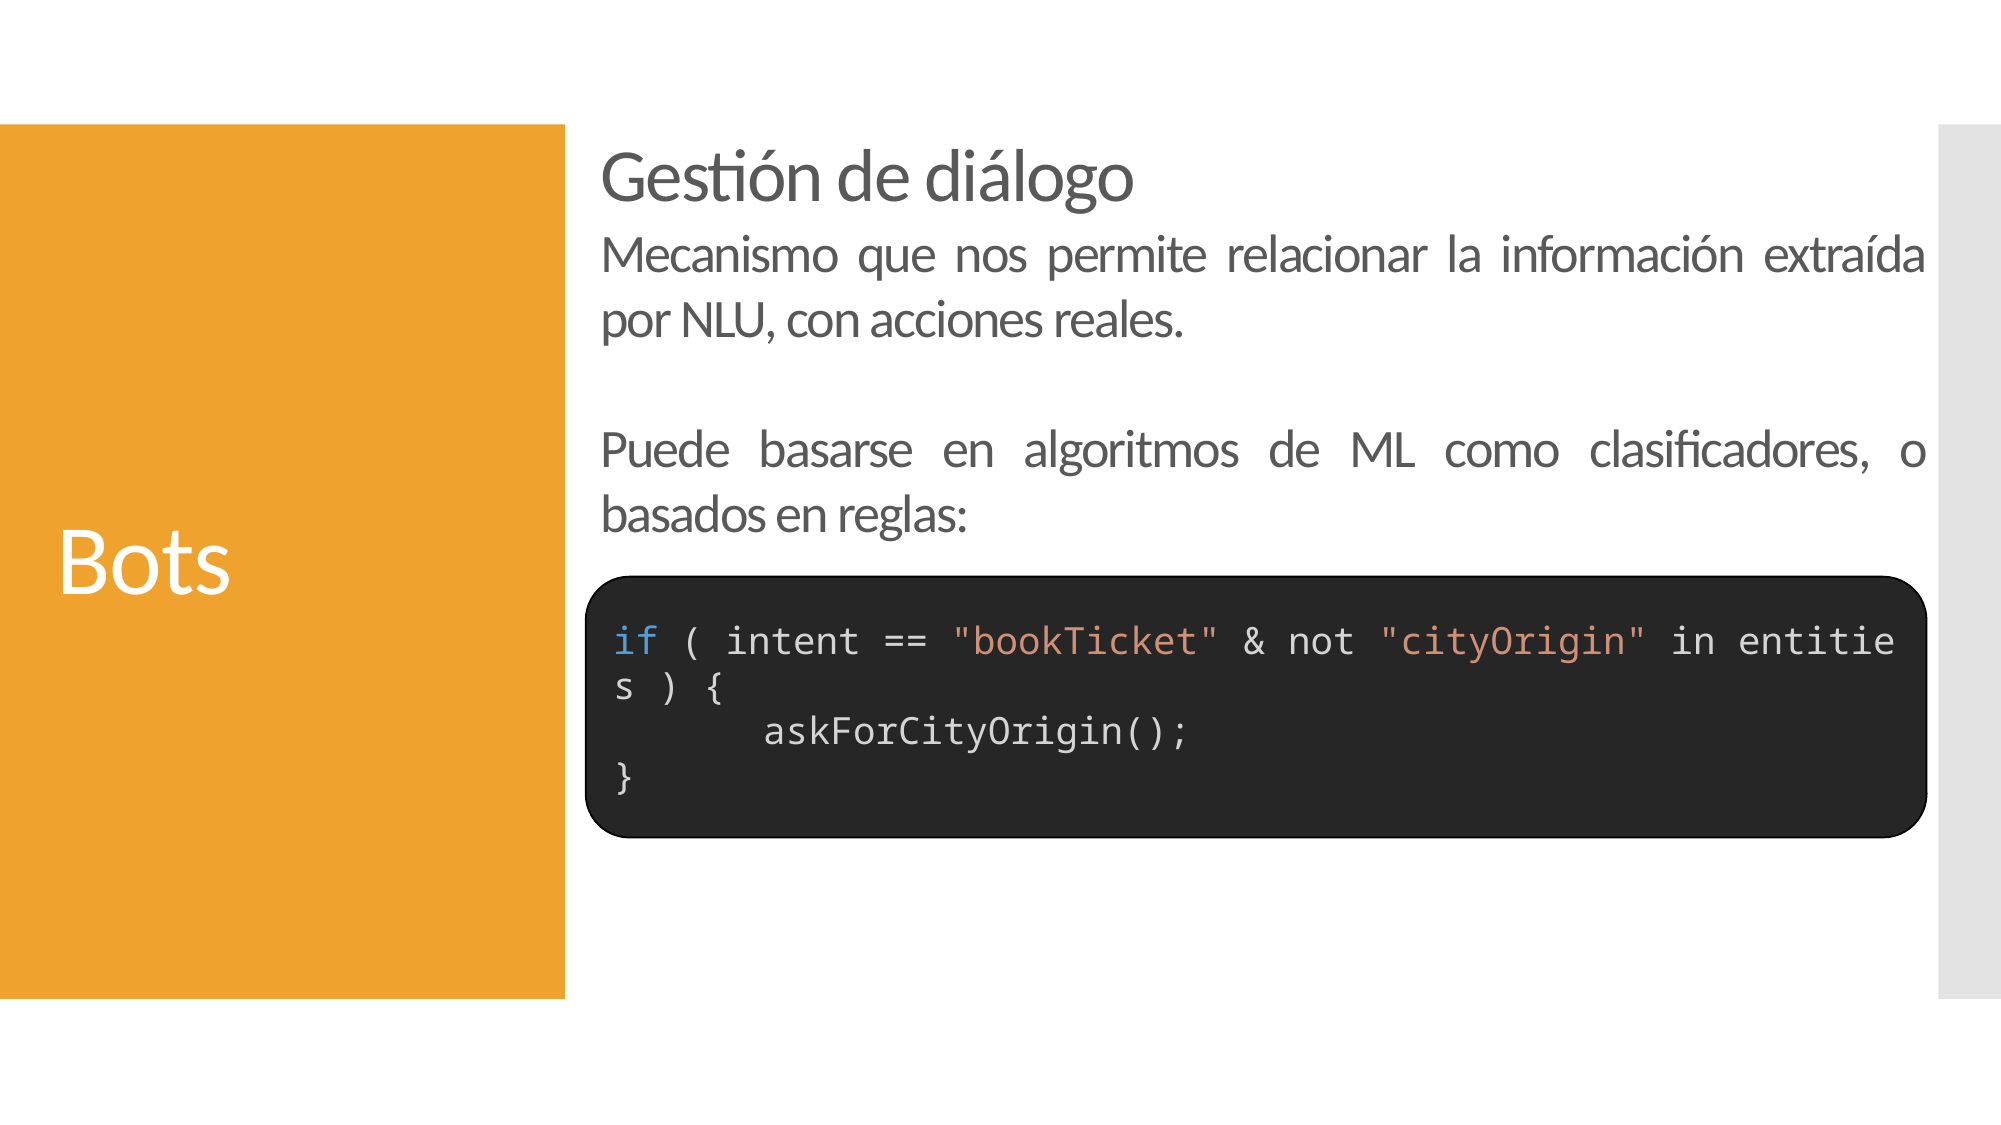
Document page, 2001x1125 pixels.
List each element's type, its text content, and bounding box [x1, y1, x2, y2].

text_box Mecanismo que nos permite relacionar la información extraída por NLU, con acciones reales. Puede basarse en algoritmos de ML como clasificadores, o basados en reglas: [585, 211, 1942, 676]
title Bots [41, 184, 525, 940]
text_box if ( intent == "bookTicket" & not "cityOrigin" in entities ) { askForCityOrigin(); } [584, 575, 1928, 839]
text_box Gestión de diálogo [585, 73, 1885, 211]
